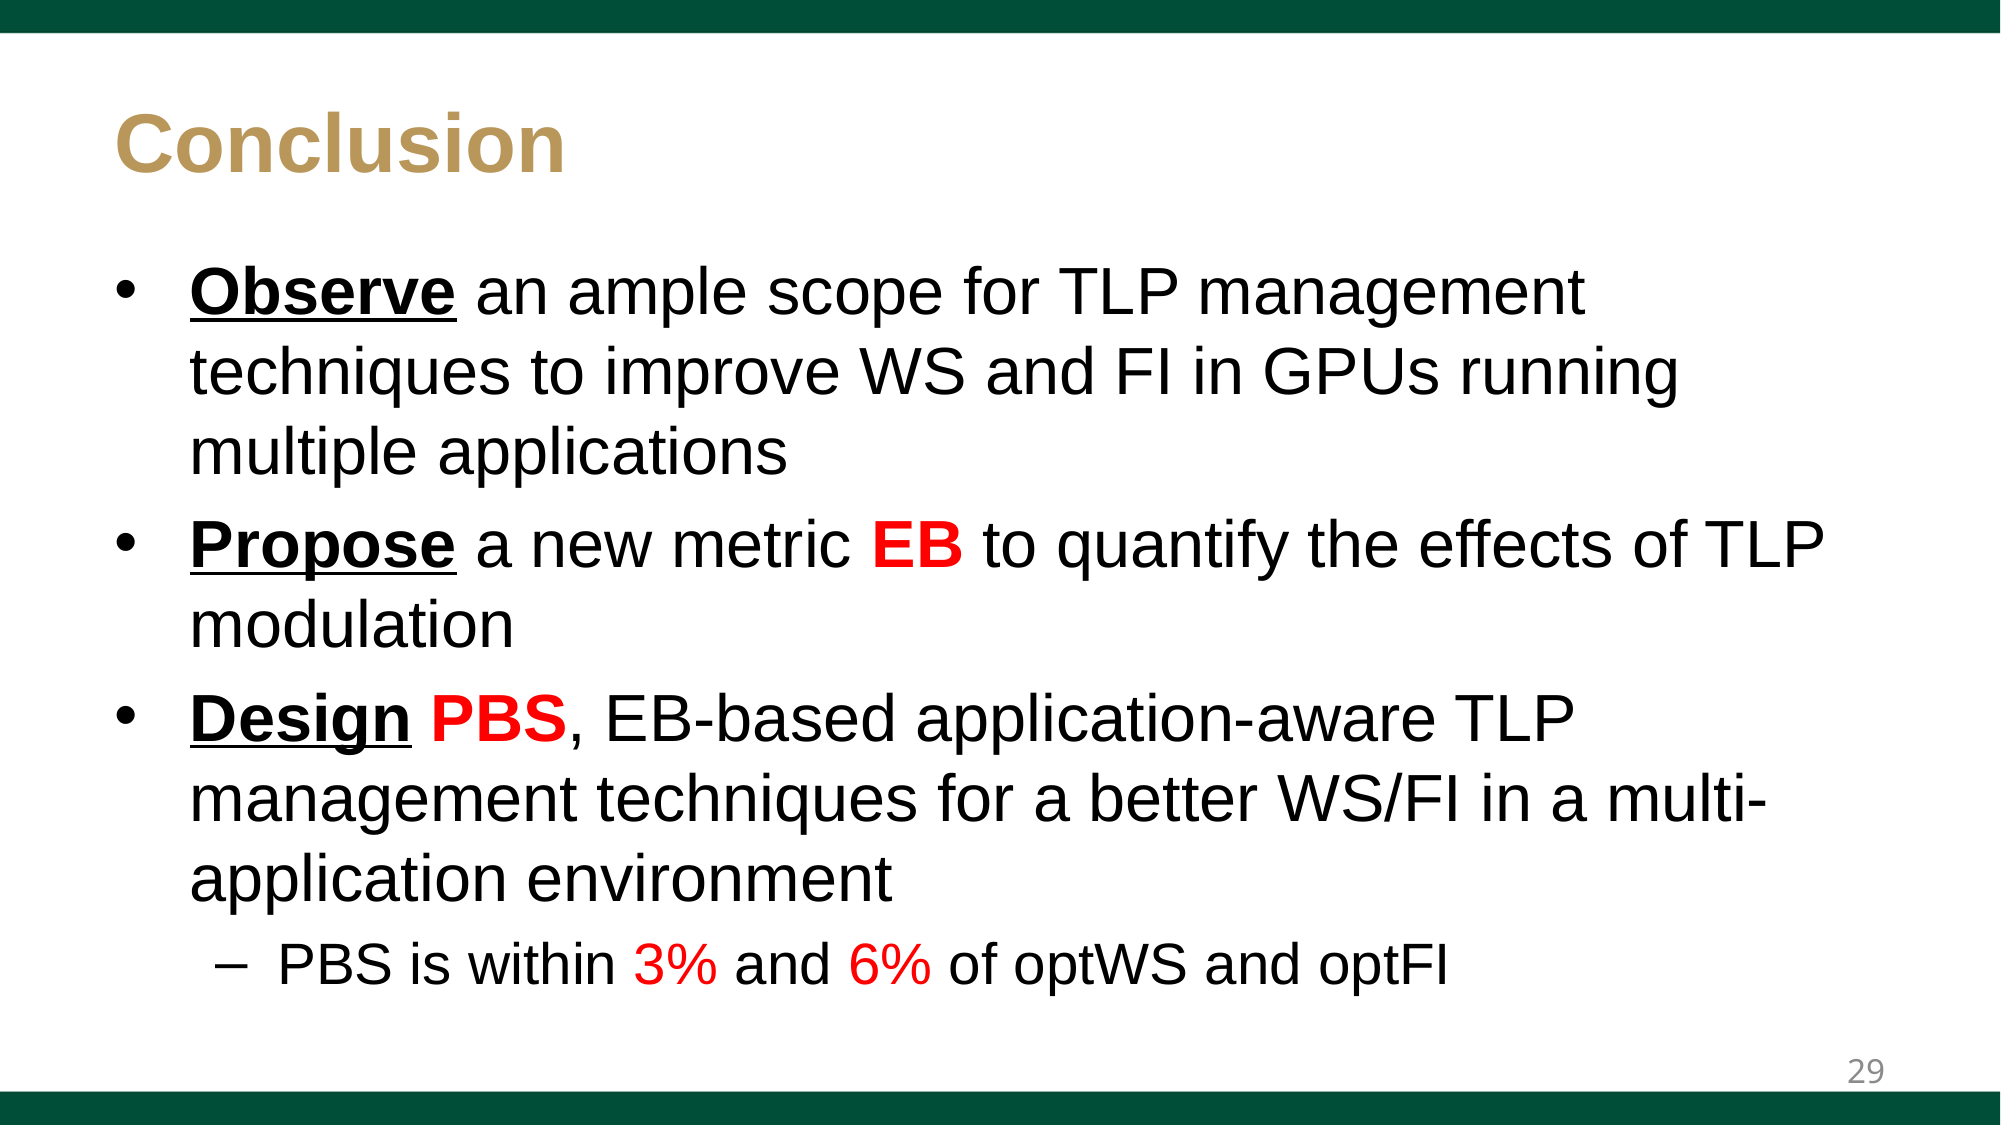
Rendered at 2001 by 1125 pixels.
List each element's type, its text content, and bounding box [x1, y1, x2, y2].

slide_number 29 [1433, 1042, 1900, 1103]
list Observe an ample scope for TLP management techniques to improve WS and FI in GPUs running multiple applications Propose a new metric EB to quantify the effects of TLP modulation Design PBS, EB-based application-aware TLP management techniques for a better WS/FI in a multi-application environment PBS is within 3% and 6% of optWS and optFI [99, 240, 1900, 983]
title Conclusion [99, 45, 1900, 233]
footer [683, 1042, 1317, 1103]
picture [0, 0, 2001, 1125]
